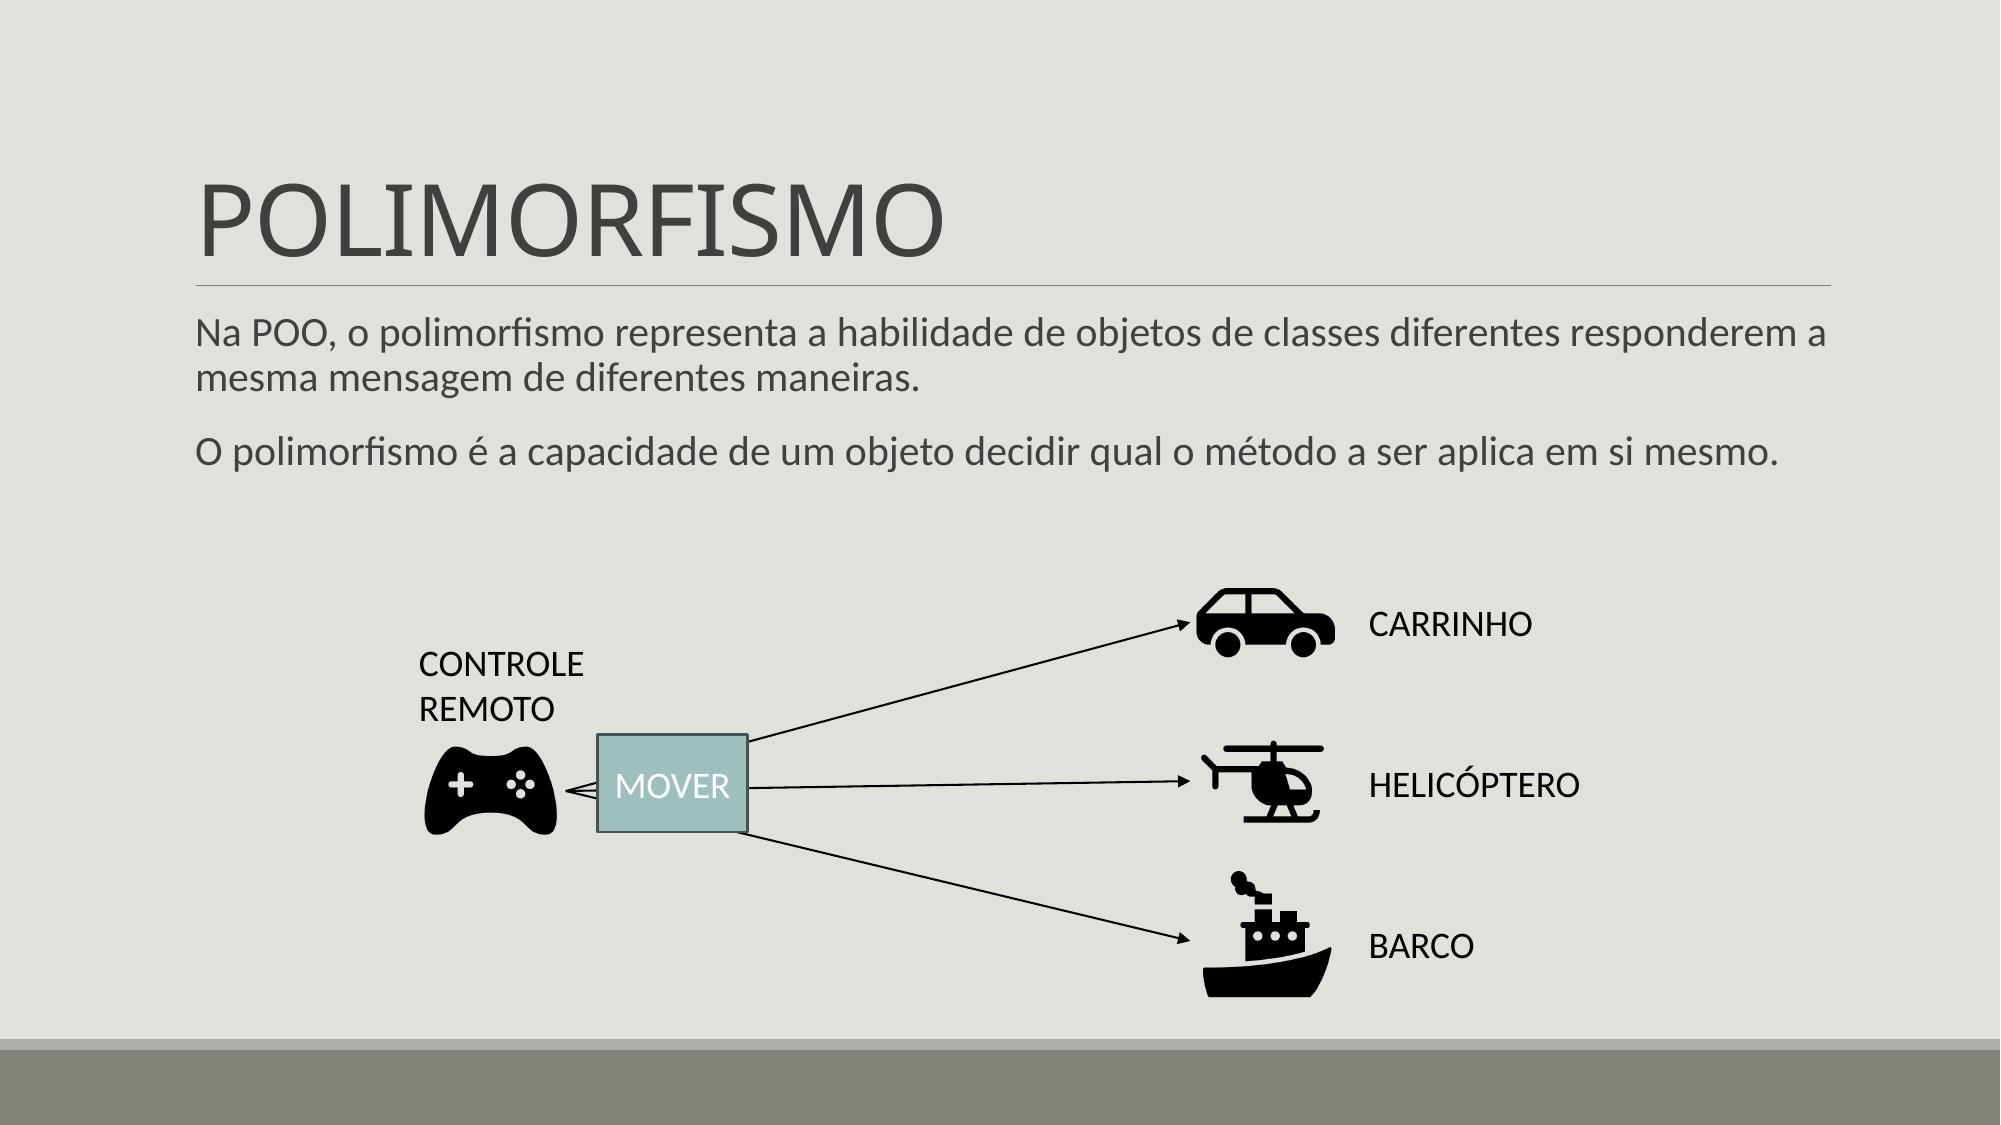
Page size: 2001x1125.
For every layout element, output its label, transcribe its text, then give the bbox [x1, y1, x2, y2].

picture [1191, 705, 1341, 857]
text_box CARRINHO [1354, 591, 1548, 652]
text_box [565, 621, 1191, 779]
text_box BARCO [1353, 913, 1490, 974]
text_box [565, 790, 1191, 942]
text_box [565, 780, 1191, 789]
text_box HELICÓPTERO [1354, 752, 1596, 813]
text_box Na POO, o polimorfismo representa a habilidade de objetos de classes diferentes responderem a mesma mensagem de diferentes maneiras. O polimorfismo é a capacidade de um objeto decidir qual o método a ser aplica em si mesmo. [180, 302, 1830, 963]
picture [415, 715, 565, 867]
title POLIMORFISMO [179, 47, 1830, 285]
picture [1189, 865, 1341, 1017]
text_box CONTROLE REMOTO [404, 631, 562, 737]
picture [1189, 546, 1341, 698]
